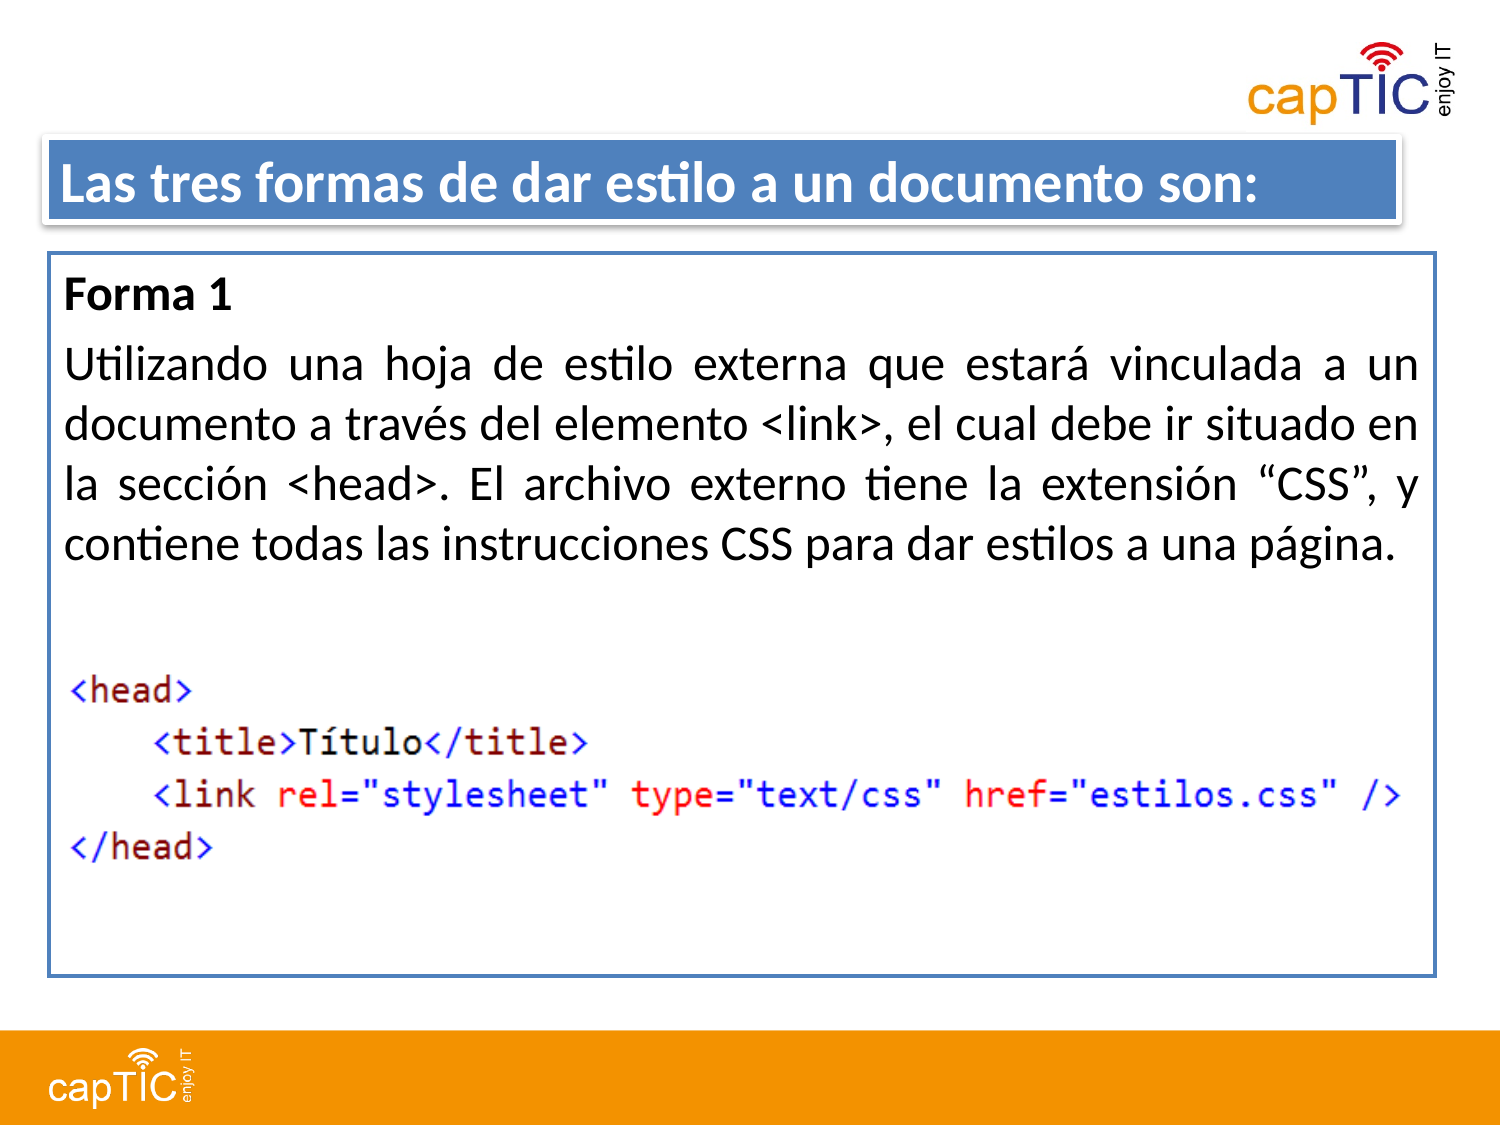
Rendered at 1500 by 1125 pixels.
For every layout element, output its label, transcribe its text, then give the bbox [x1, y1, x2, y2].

picture [68, 668, 1405, 870]
text_box Las tres formas de dar estilo a un documento son: [42, 134, 1402, 225]
list Forma 1 Utilizando una hoja de estilo externa que estará vinculada a un documento a través del elemento <link>, el cual debe ir situado en la sección <head>. El archivo externo tiene la extensión “CSS”, y contiene todas las instrucciones CSS para dar estilos a una página. [47, 251, 1437, 978]
picture [1245, 42, 1457, 132]
picture [47, 1048, 196, 1114]
